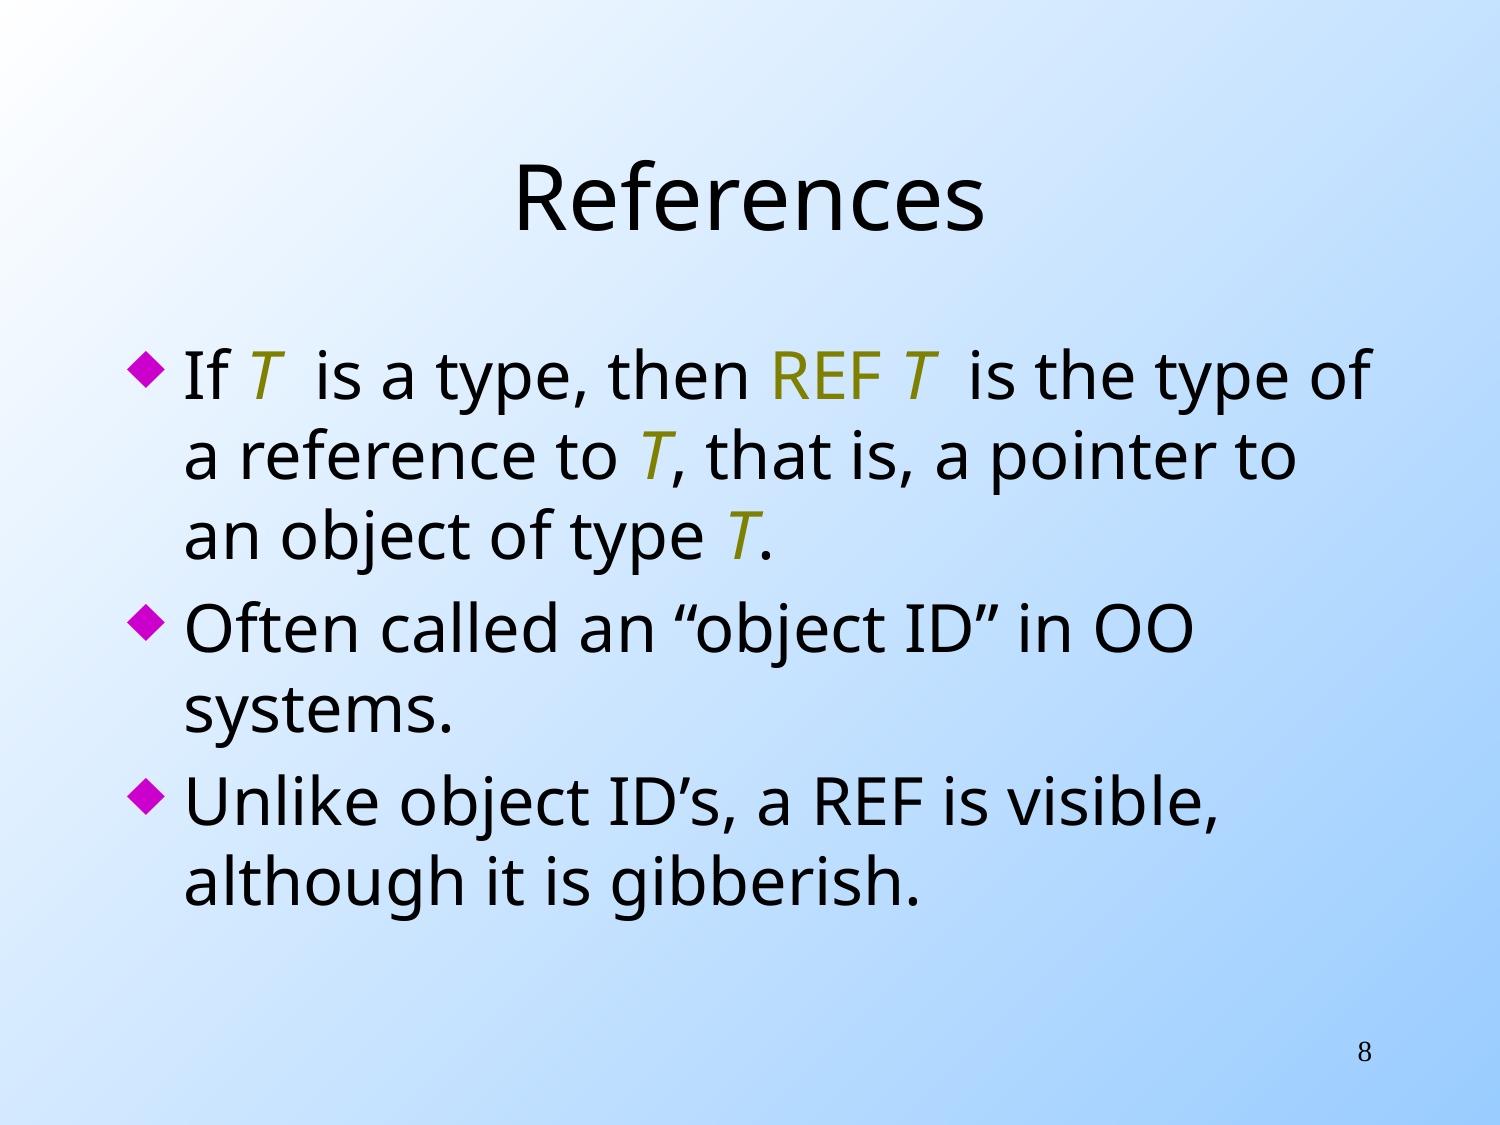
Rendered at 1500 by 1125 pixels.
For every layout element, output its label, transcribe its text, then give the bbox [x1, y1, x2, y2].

slide_number 8 [1074, 1025, 1388, 1100]
list If T is a type, then REF T is the type of a reference to T, that is, a pointer to an object of type T. Often called an “object ID” in OO systems. Unlike object ID’s, a REF is visible, although it is gibberish. [112, 324, 1388, 1000]
title References [112, 99, 1388, 288]
